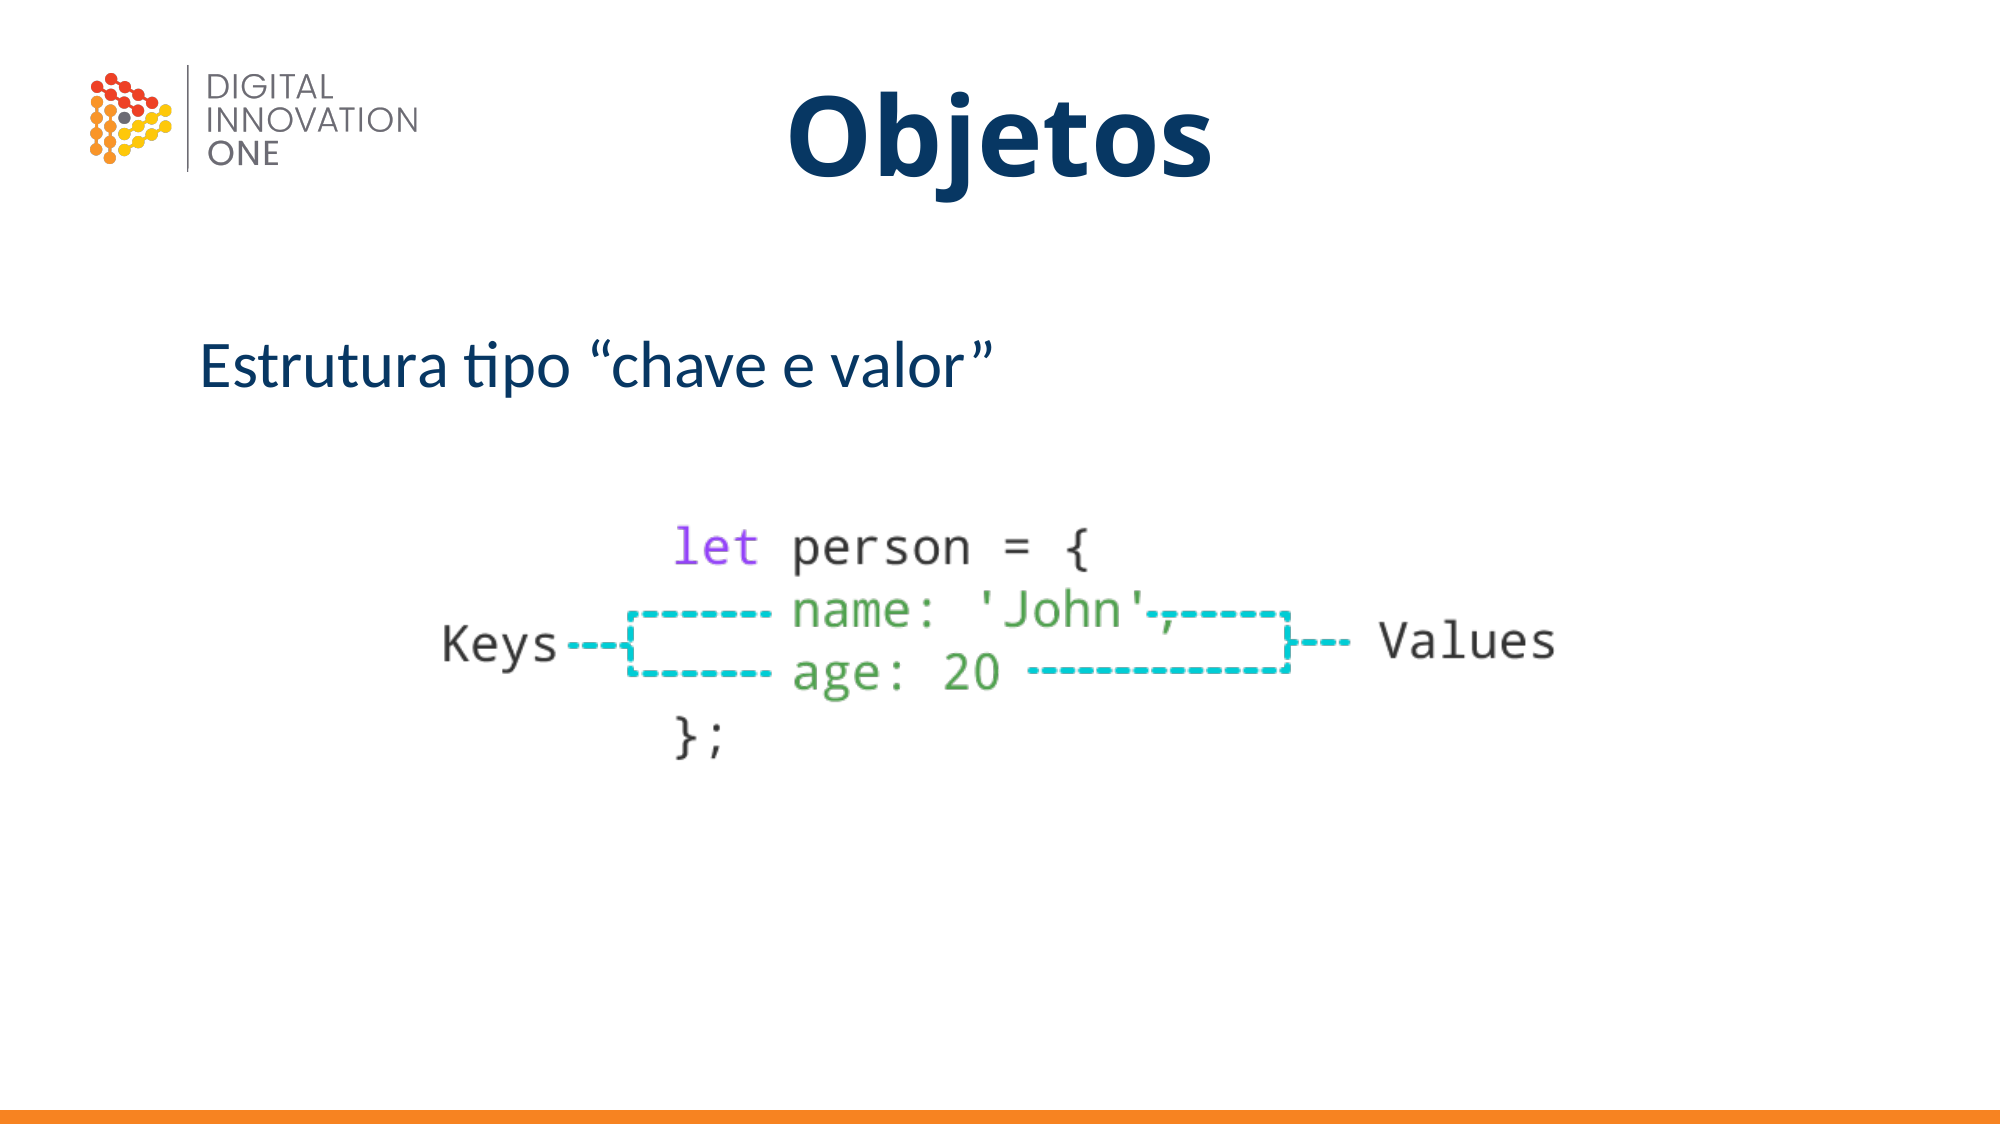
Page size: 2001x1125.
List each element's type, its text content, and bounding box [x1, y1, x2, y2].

subtitle Objetos [68, 66, 1932, 197]
picture [365, 439, 1635, 840]
picture [68, 53, 440, 183]
text_box [0, 1110, 2000, 1123]
text_box Estrutura tipo “chave e valor” [162, 310, 1038, 411]
